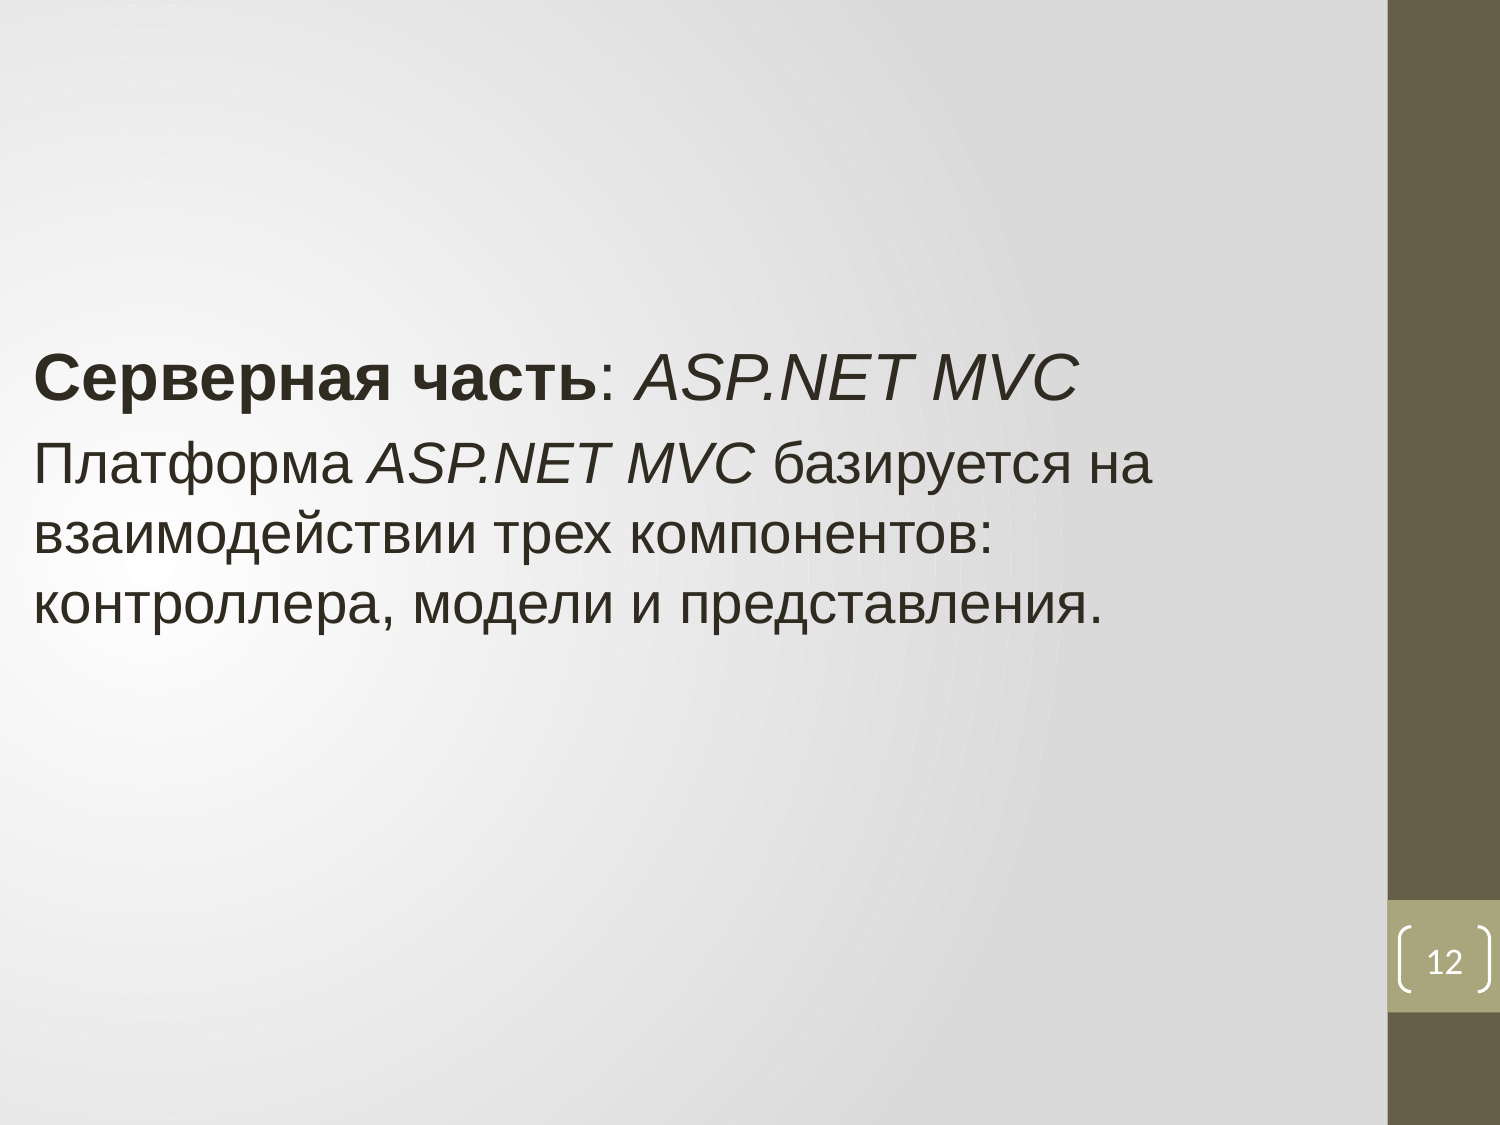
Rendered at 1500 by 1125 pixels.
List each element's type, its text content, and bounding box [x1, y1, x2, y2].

list Серверная часть: ASP.NET MVC Платформа ASP.NET MVC базируется на взаимодействии трех компонентов: контроллера, модели и представления. [0, 326, 1376, 752]
slide_number 12 [1397, 925, 1492, 994]
